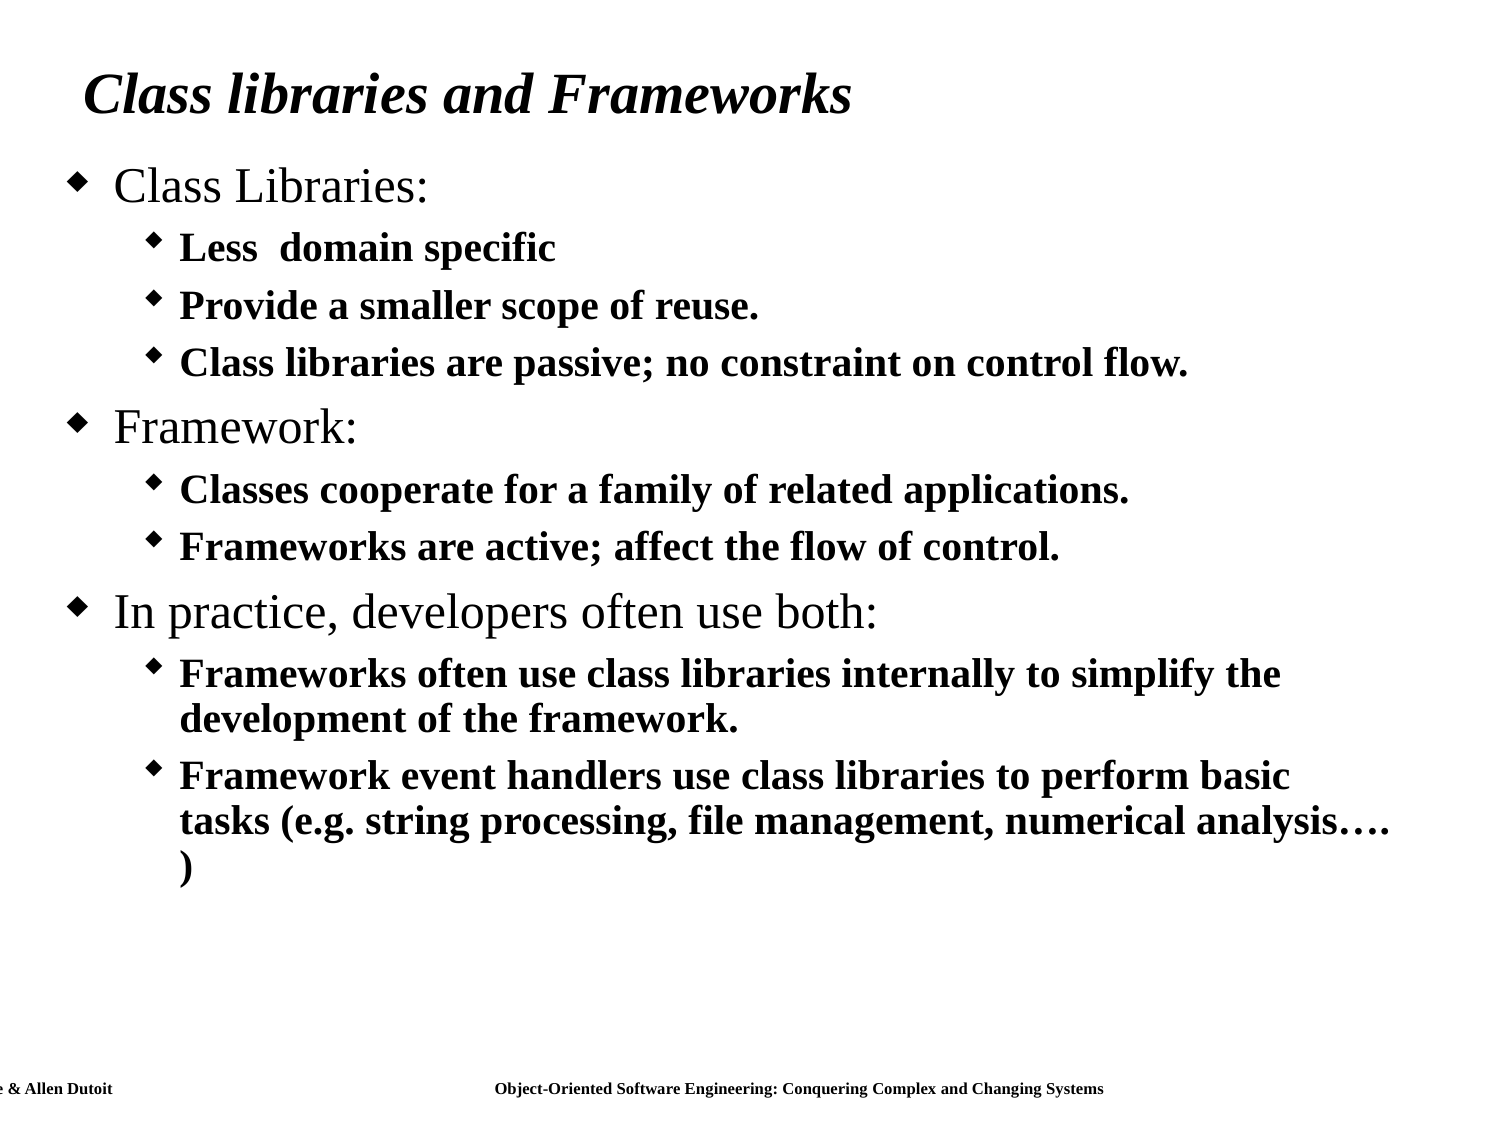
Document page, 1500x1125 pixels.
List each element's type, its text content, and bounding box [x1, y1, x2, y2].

list Class Libraries: Less domain specific Provide a smaller scope of reuse. Class libraries are passive; no constraint on control flow. Framework: Classes cooperate for a family of related applications. Frameworks are active; affect the flow of control. In practice, developers often use both: Frameworks often use class libraries internally to simplify the development of the framework. Framework event handlers use class libraries to perform basic tasks (e.g. string processing, file management, numerical analysis…. ) [52, 152, 1407, 960]
title Class libraries and Frameworks [68, 36, 1407, 152]
